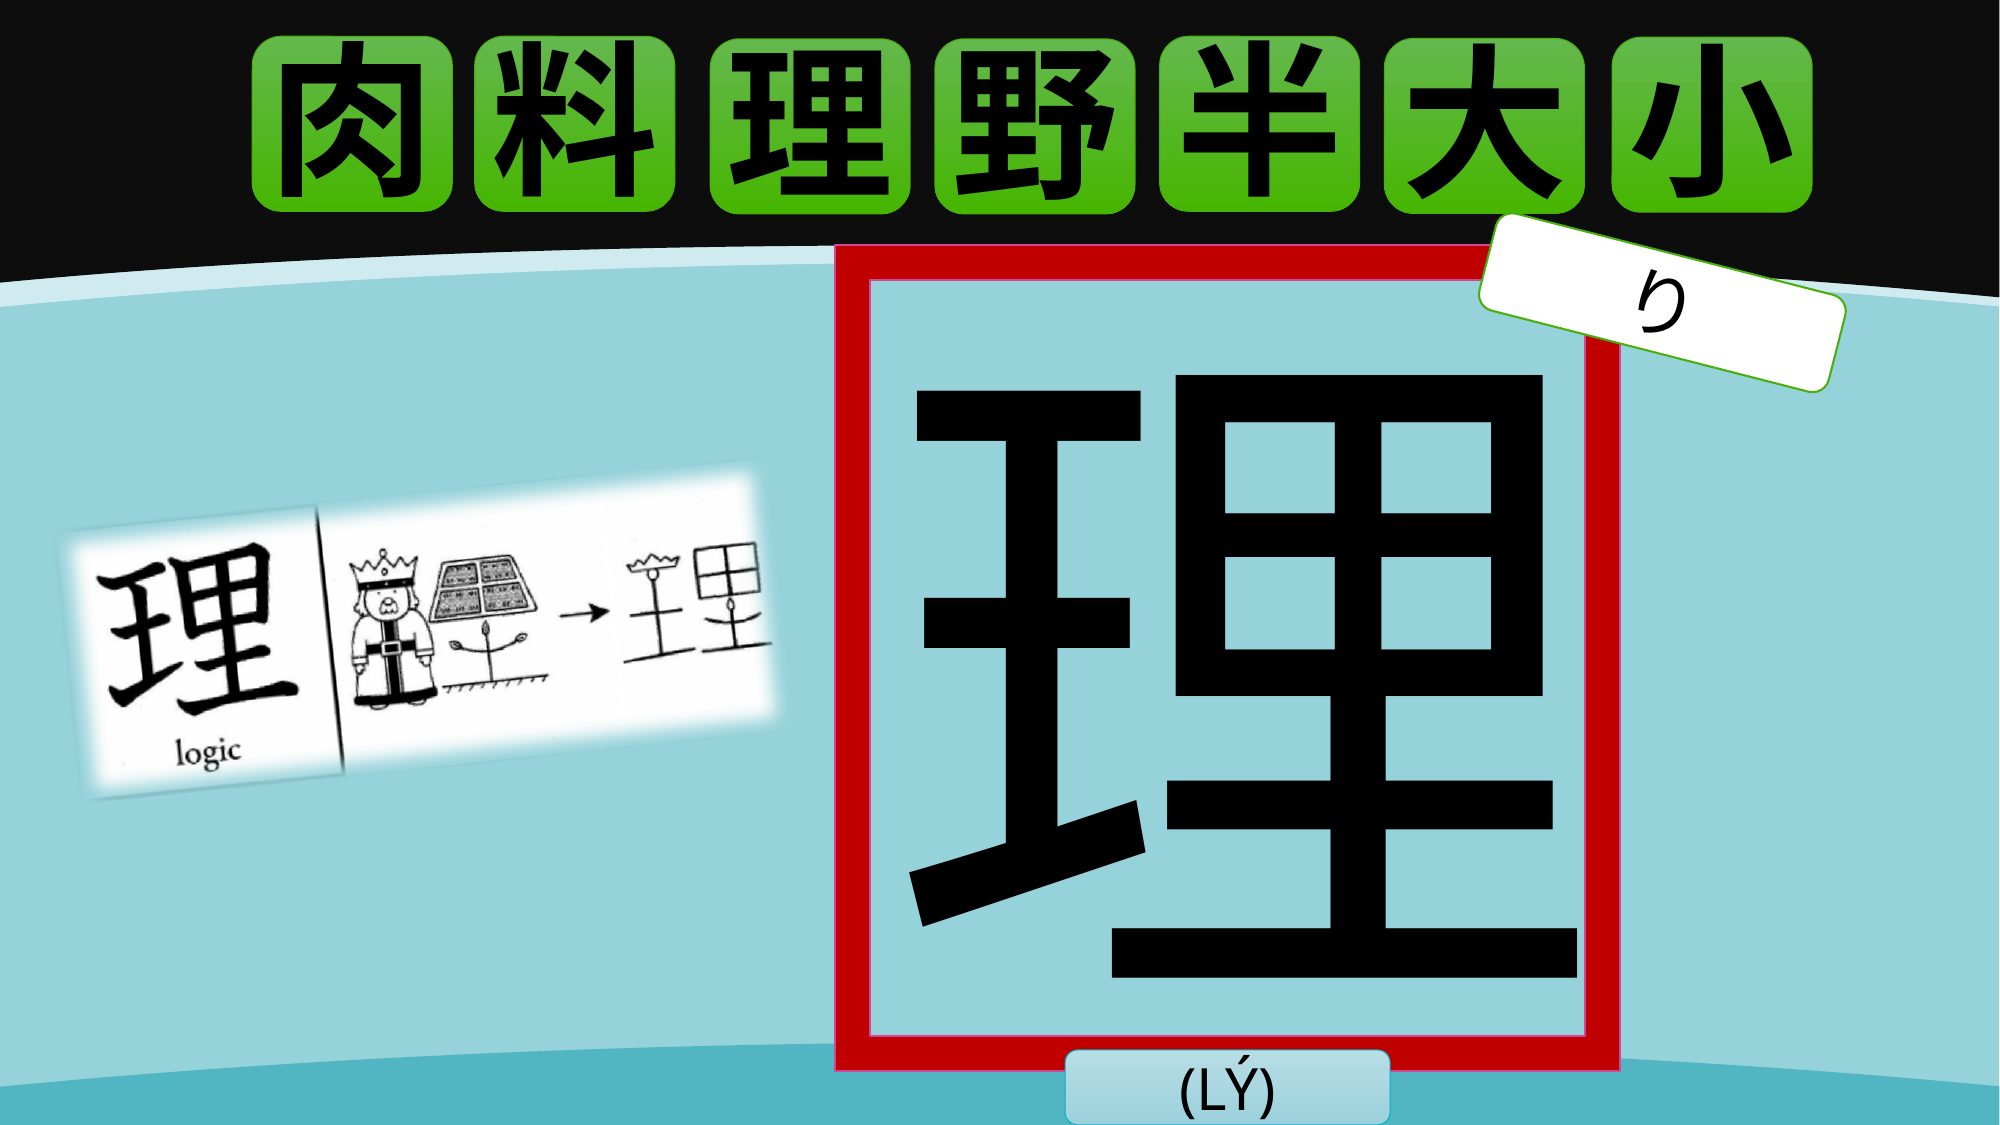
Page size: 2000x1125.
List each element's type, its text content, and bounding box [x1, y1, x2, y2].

text_box 小 [1611, 36, 1813, 213]
text_box 半 [1159, 35, 1361, 212]
text_box 料 [474, 35, 676, 212]
text_box 理 [834, 244, 1621, 1072]
text_box 大 [1383, 37, 1585, 214]
text_box 理 [709, 38, 911, 215]
text_box (LÝ) [1064, 1049, 1391, 1125]
picture [62, 483, 783, 778]
text_box 肉 [251, 35, 453, 212]
text_box 野 [934, 38, 1136, 215]
text_box り [1477, 212, 1847, 394]
